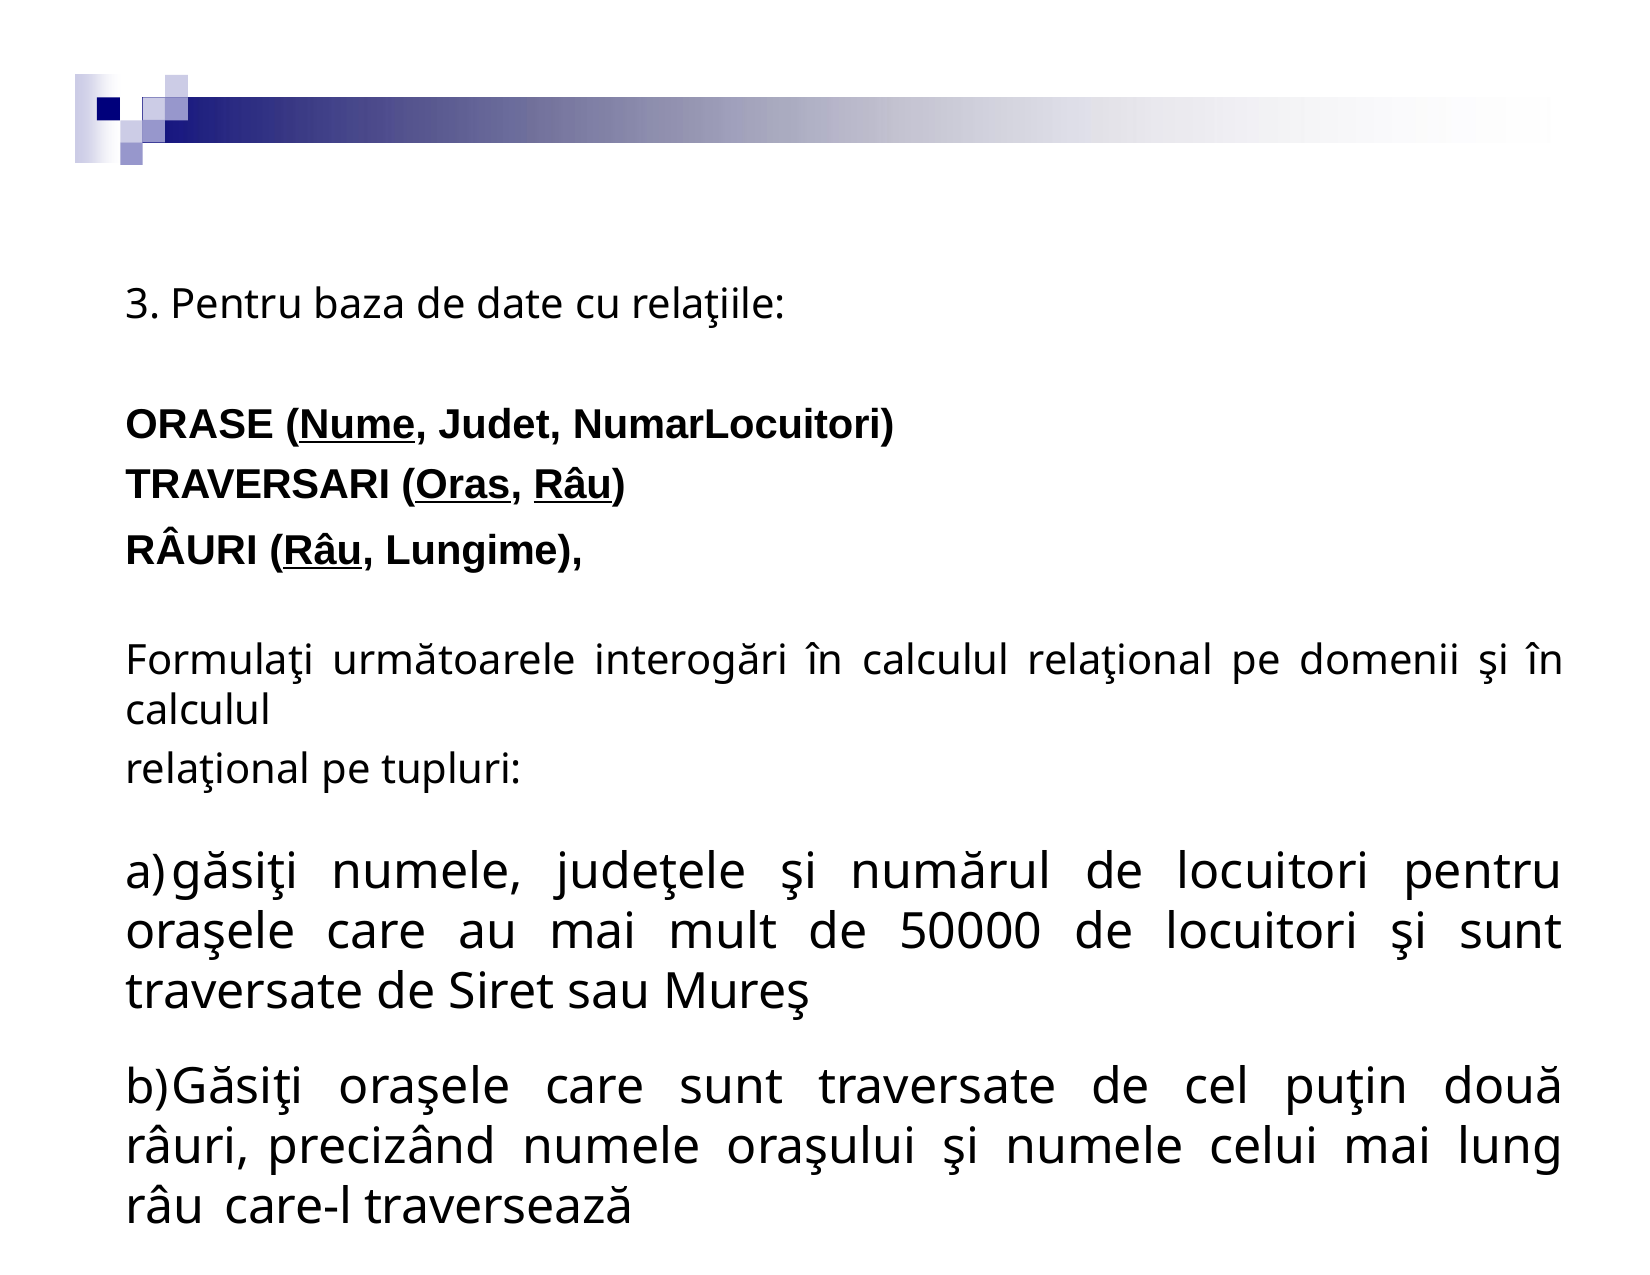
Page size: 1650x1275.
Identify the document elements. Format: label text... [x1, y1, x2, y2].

picture [75, 74, 121, 163]
picture [165, 97, 1551, 143]
text_box Pentru baza de date cu relaţiile: ORASE (Nume, Judet, NumarLocuitori) TRAVERSARI (Oras, Râu) RÂURI (Râu, Lungime), Formulaţi următoarele interogări în calculul relaţional pe domenii şi în calculul relaţional pe tupluri: găsiţi numele, judeţele şi numărul de locuitori pentru oraşele care au mai mult de 50000 de locuitori şi sunt traversate de Siret sau Mureş Găsiţi oraşele care sunt traversate de cel puţin două râuri, precizând numele oraşului şi numele celui mai lung râu care-l traversează [123, 274, 1564, 1234]
